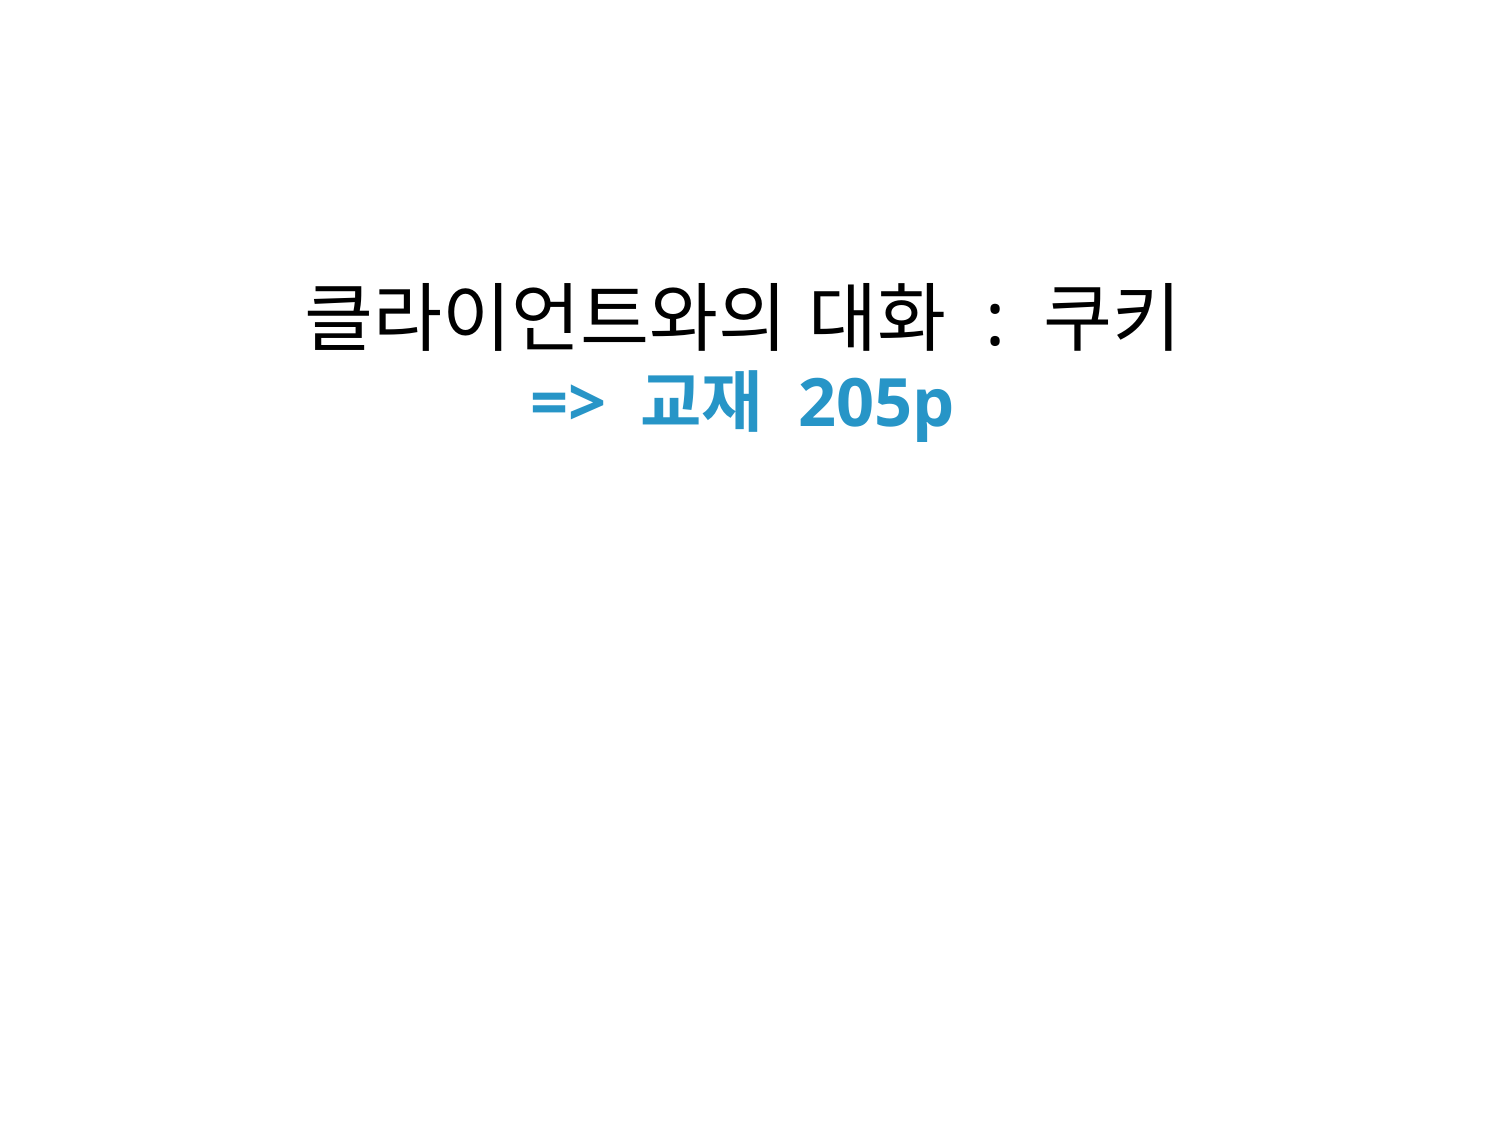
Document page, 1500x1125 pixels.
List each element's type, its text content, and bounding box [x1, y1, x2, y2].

title 클라이언트와의 대화 : 쿠키 => 교재 205p [105, 234, 1381, 476]
